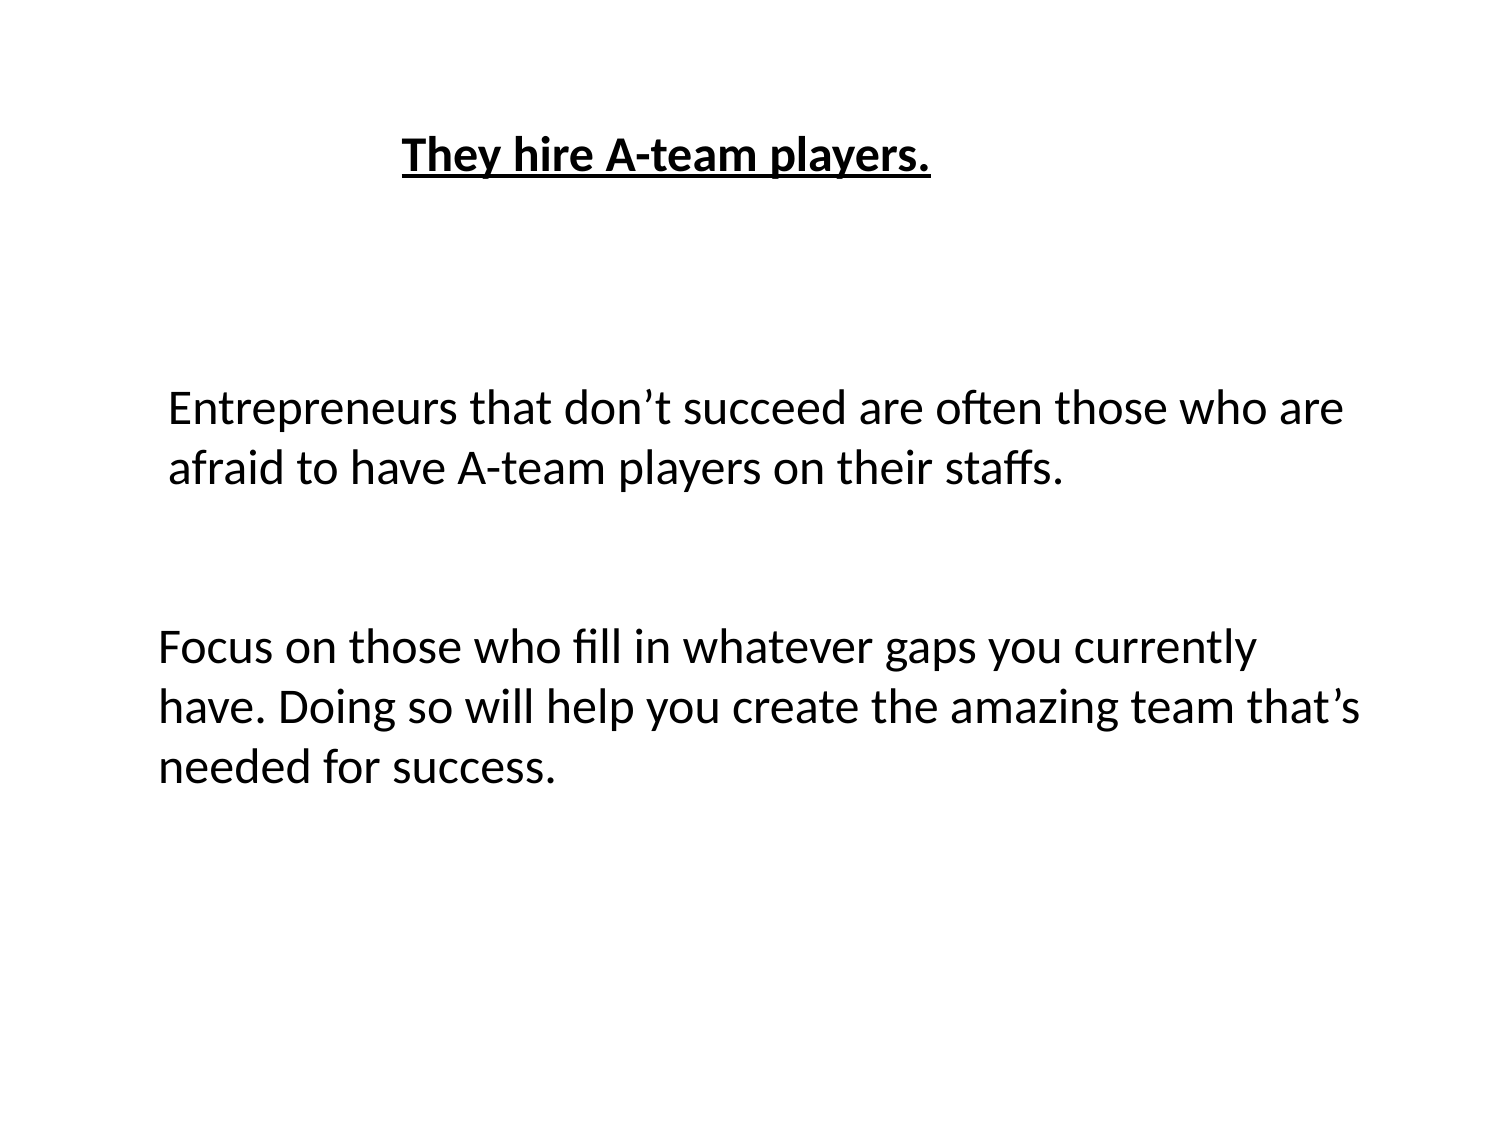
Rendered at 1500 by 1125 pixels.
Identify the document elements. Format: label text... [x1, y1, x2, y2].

text_box Focus on those who fill in whatever gaps you currently have. Doing so will help you create the amazing team that’s needed for success. [143, 605, 1416, 801]
text_box They hire A-team players. [386, 113, 946, 189]
text_box Entrepreneurs that don’t succeed are often those who are afraid to have A-team players on their staffs. [153, 367, 1406, 502]
